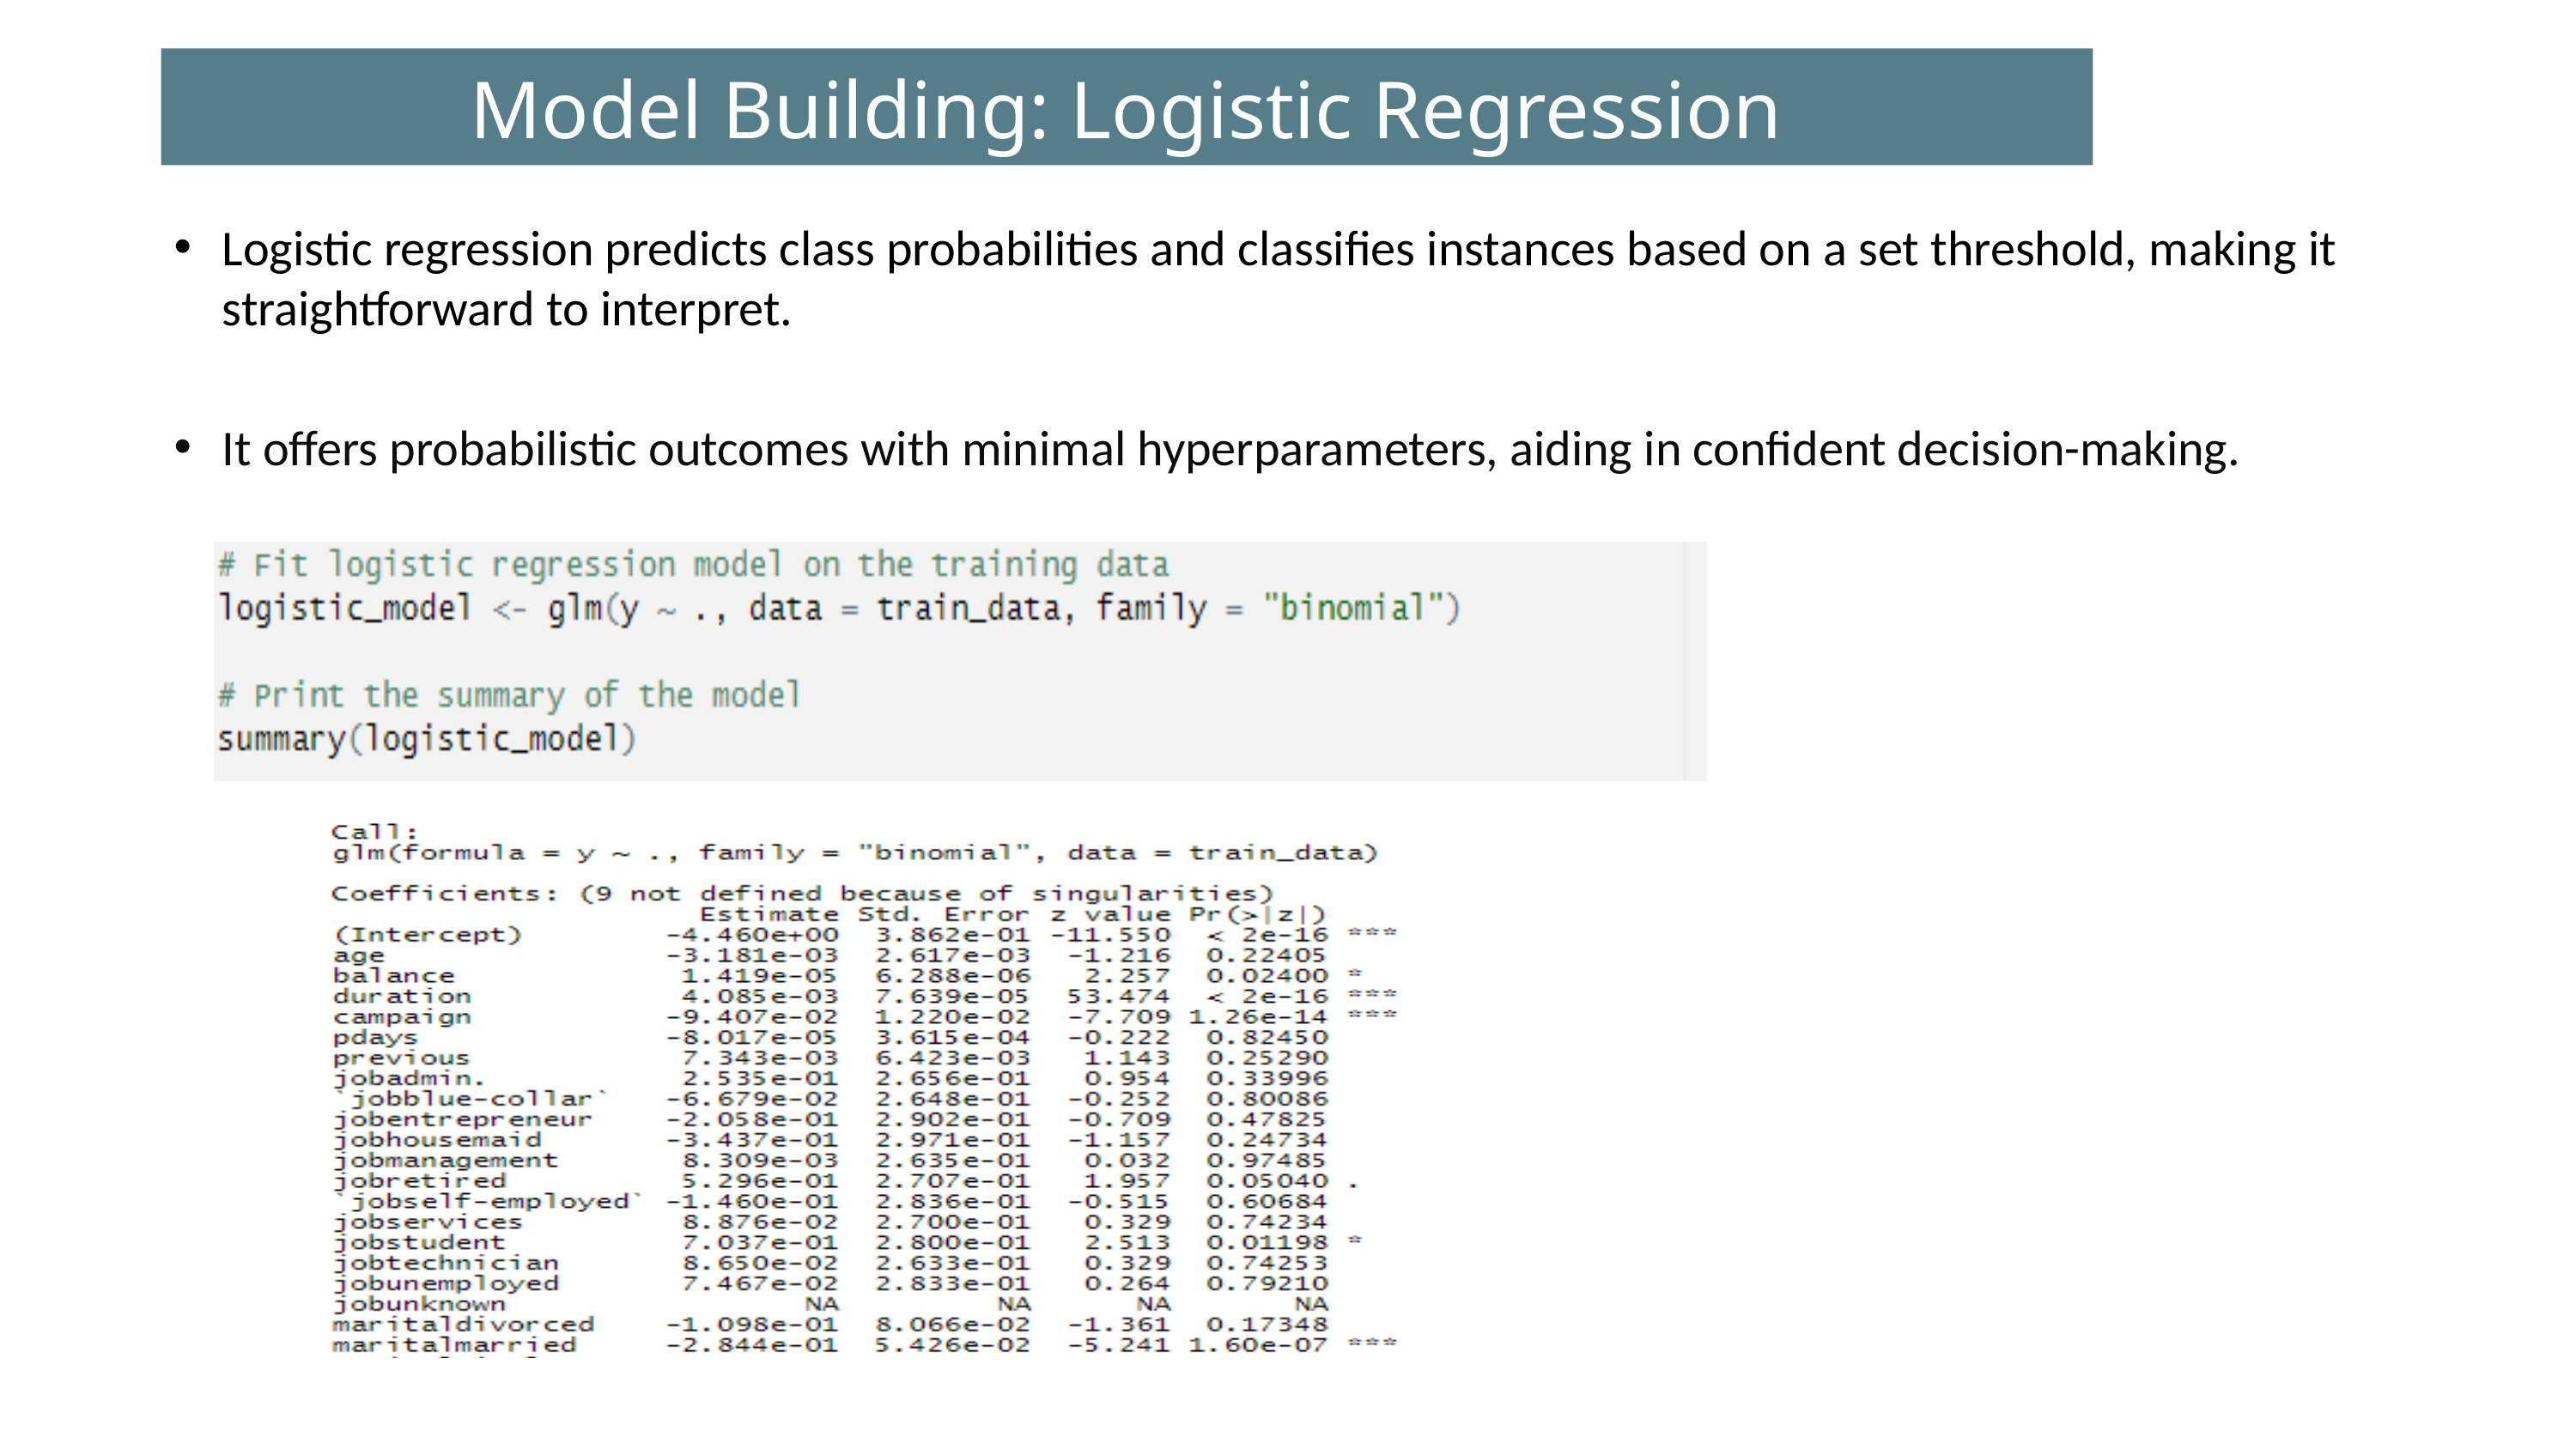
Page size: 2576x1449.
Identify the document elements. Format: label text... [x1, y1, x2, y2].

picture [268, 805, 1654, 1358]
list Logistic regression predicts class probabilities and classifies instances based on a set threshold, making it straightforward to interpret. It offers probabilistic outcomes with minimal hyperparameters, aiding in confident decision-making. [161, 209, 2533, 521]
picture [214, 541, 1707, 781]
title Model Building: Logistic Regression [161, 48, 2093, 166]
